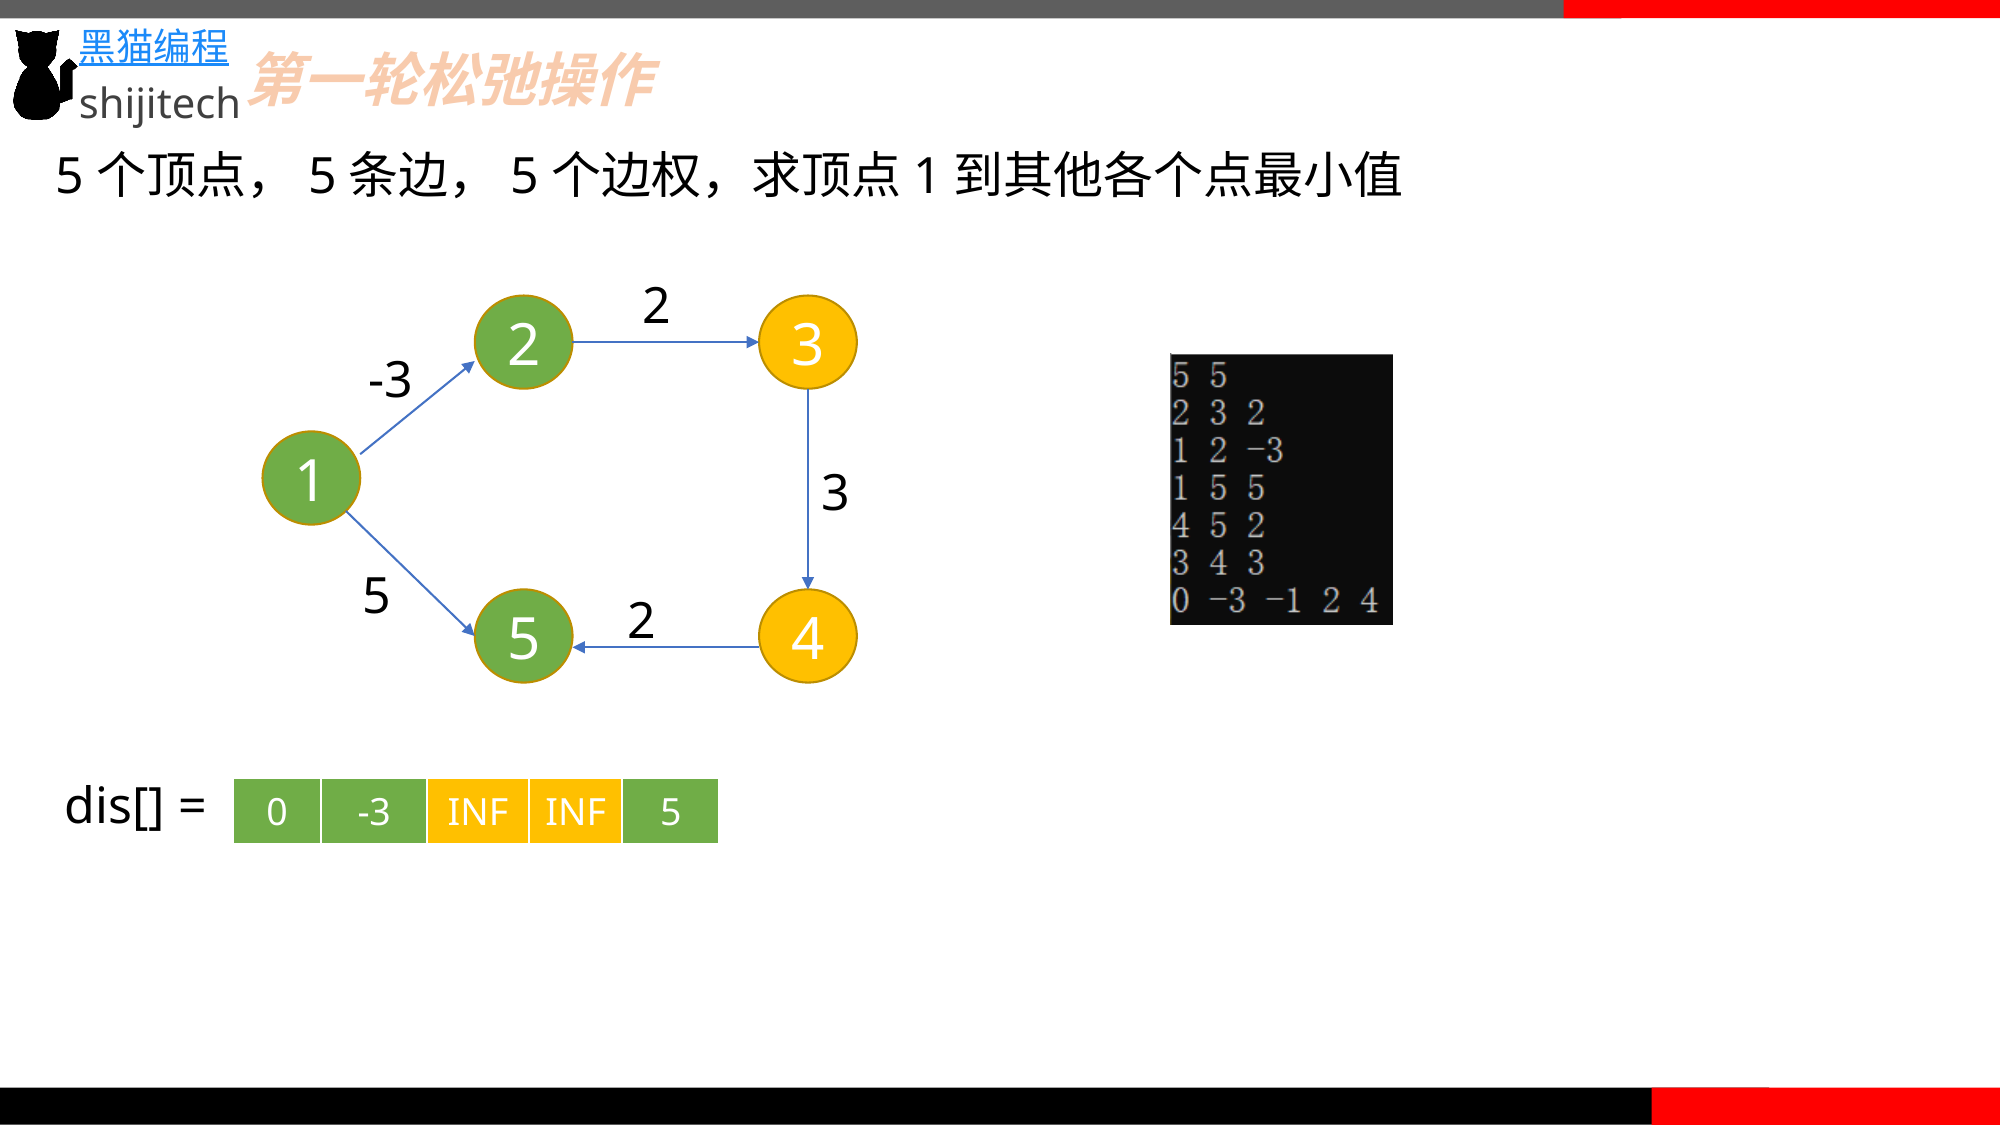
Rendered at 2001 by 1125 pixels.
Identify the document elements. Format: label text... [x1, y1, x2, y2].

picture [1170, 353, 1393, 625]
text_box 5个顶点，5条边，5个边权，求顶点1到其他各个点最小值 [40, 136, 1419, 212]
text_box 2 [627, 266, 686, 342]
table_header INF [428, 779, 528, 843]
text_box -3 [354, 340, 429, 416]
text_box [360, 360, 475, 455]
table_header INF [530, 779, 621, 843]
text_box 2 [473, 294, 574, 390]
text_box 2 [612, 648, 671, 656]
table_header 5 [623, 779, 718, 843]
table_header 0 [234, 779, 320, 843]
text_box 1 [261, 430, 362, 526]
text_box 第一轮松弛操作 [229, 35, 668, 121]
text_box 3 [758, 294, 858, 390]
text_box 3 [808, 452, 865, 528]
text_box dis[] = [49, 765, 235, 841]
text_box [345, 510, 475, 636]
text_box 4 [758, 588, 858, 684]
table_header -3 [322, 779, 426, 843]
text_box 5 [473, 588, 574, 684]
picture [0, 30, 90, 120]
text_box 2 [612, 580, 671, 647]
